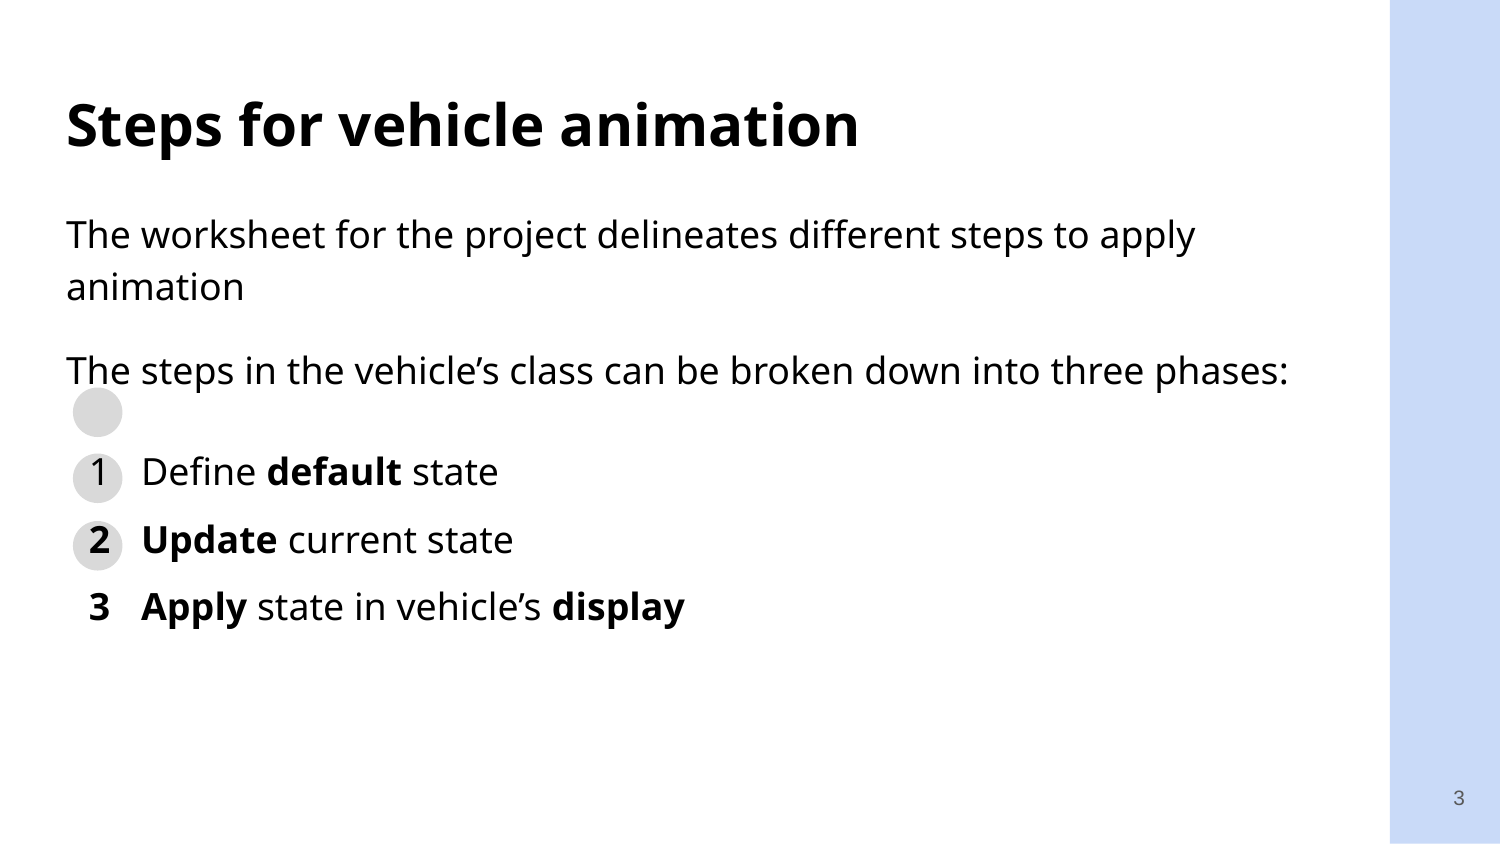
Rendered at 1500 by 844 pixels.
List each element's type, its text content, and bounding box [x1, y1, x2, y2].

list The worksheet for the project delineates different steps to apply animation The steps in the vehicle’s class can be broken down into three phases: Define default state Update current state Apply state in vehicle’s display [51, 189, 1390, 576]
slide_number 3 [1389, 764, 1480, 830]
title Steps for vehicle animation [51, 72, 1449, 167]
